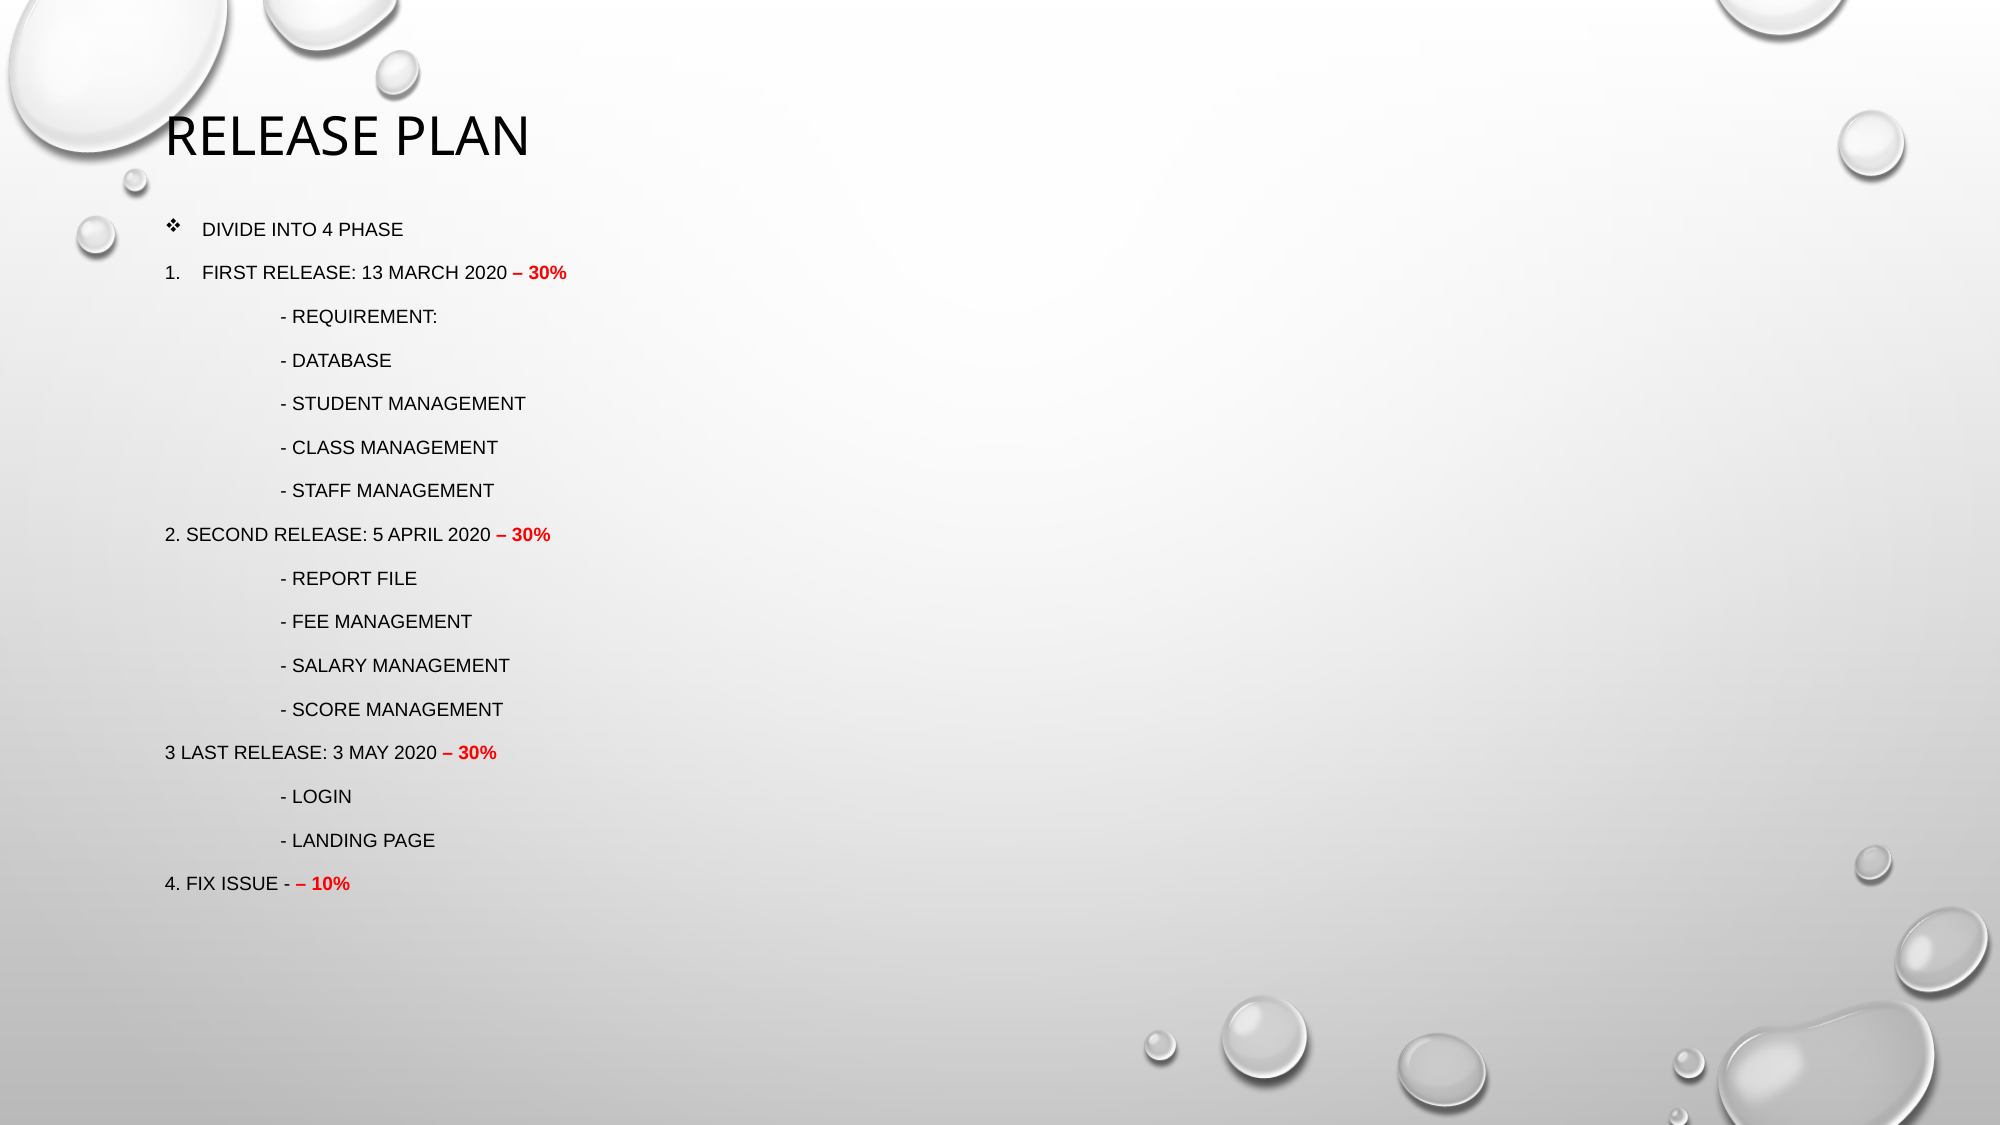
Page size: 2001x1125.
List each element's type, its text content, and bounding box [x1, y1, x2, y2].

title Release plan [149, 101, 1532, 175]
picture [0, 0, 2000, 1125]
list Divide into 4 phase First release: 13 March 2020 – 30% - Requirement: - Database - student management - class management - staff management 2. Second Release: 5 April 2020 – 30% - report file - Fee management - salary management - Score management 3 last release: 3 May 2020 – 30% - login - landing page 4. Fix issue - – 10% [149, 204, 1812, 950]
